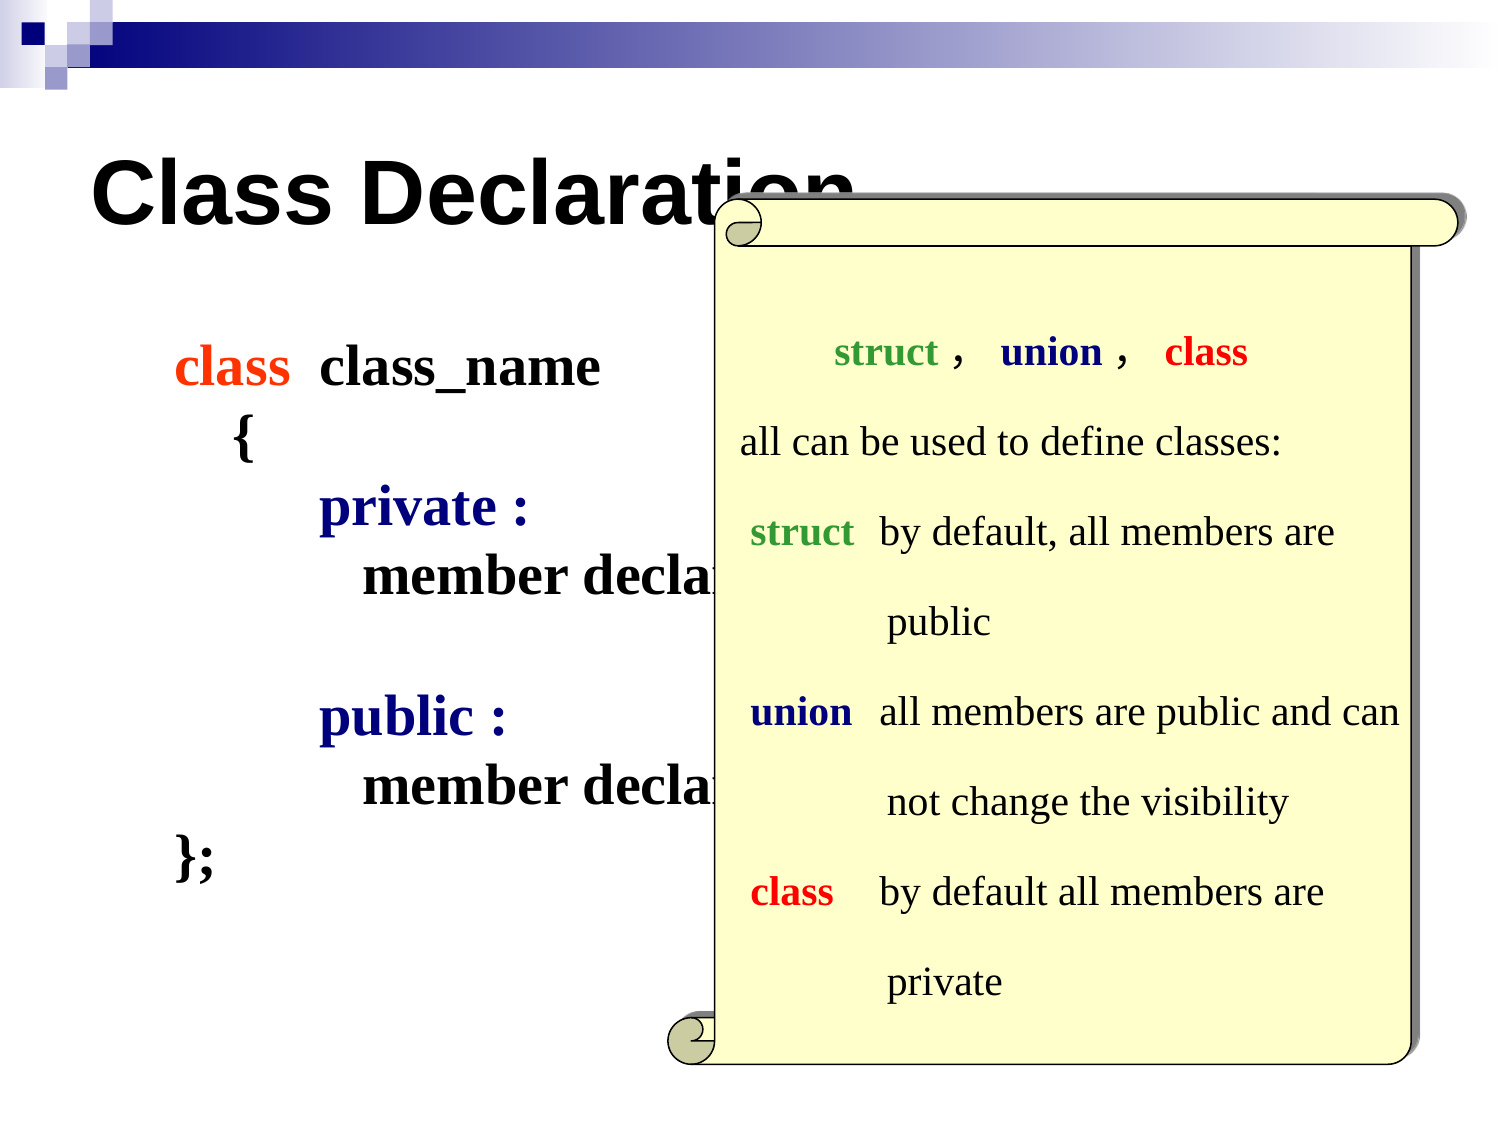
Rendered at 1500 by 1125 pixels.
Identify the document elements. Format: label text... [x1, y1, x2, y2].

text_box class class_name { private : member declarations (data＋functions) ; public : member declarations (data＋functions) ; }; [159, 319, 714, 990]
title Class Declaration [74, 74, 1426, 301]
text_box struct，union，class all can be used to define classes: struct by default, all members are public union all members are public and can not change the visibility class by default all members are private [667, 199, 1458, 1065]
